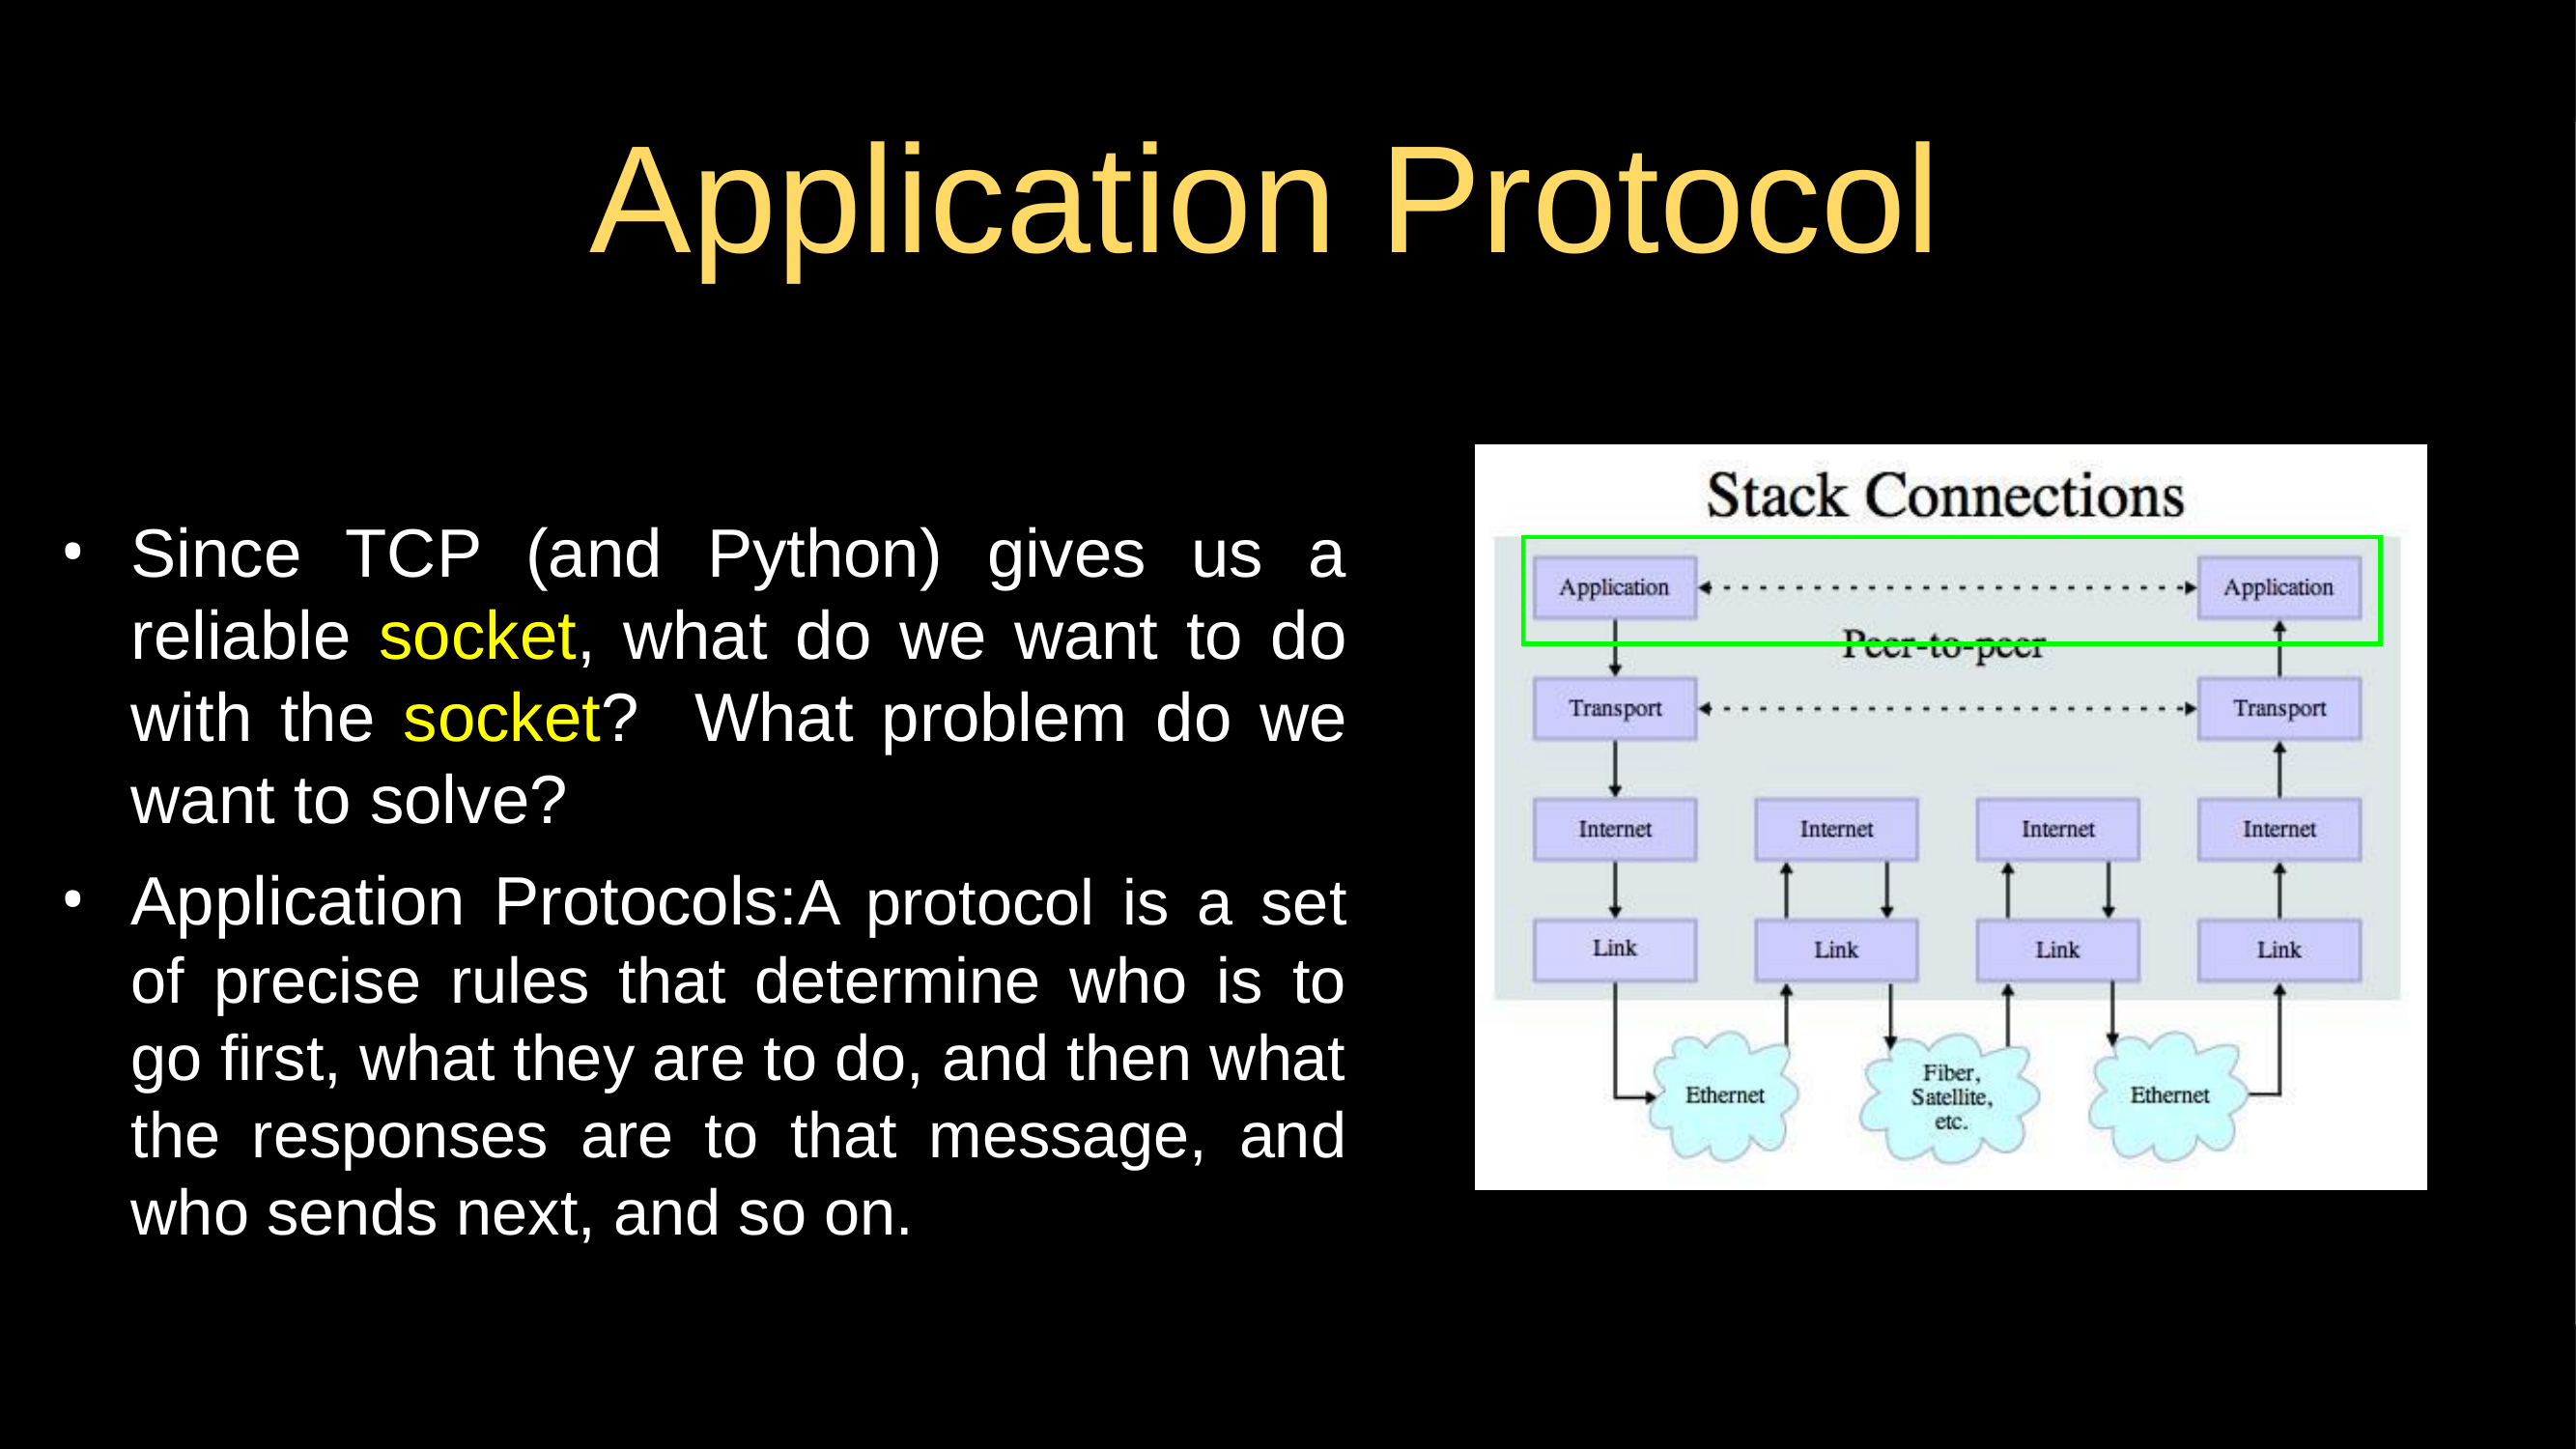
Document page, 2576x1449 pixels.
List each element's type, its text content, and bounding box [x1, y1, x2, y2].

list Since TCP (and Python) gives us a reliable socket, what do we want to do with the socket? What problem do we want to solve? Application Protocols:A protocol is a set of precise rules that determine who is to go first, what they are to do, and then what the responses are to that message, and who sends next, and so on. [52, 365, 1354, 1391]
picture [1474, 444, 2427, 1190]
title Application Protocol [183, 75, 2391, 308]
